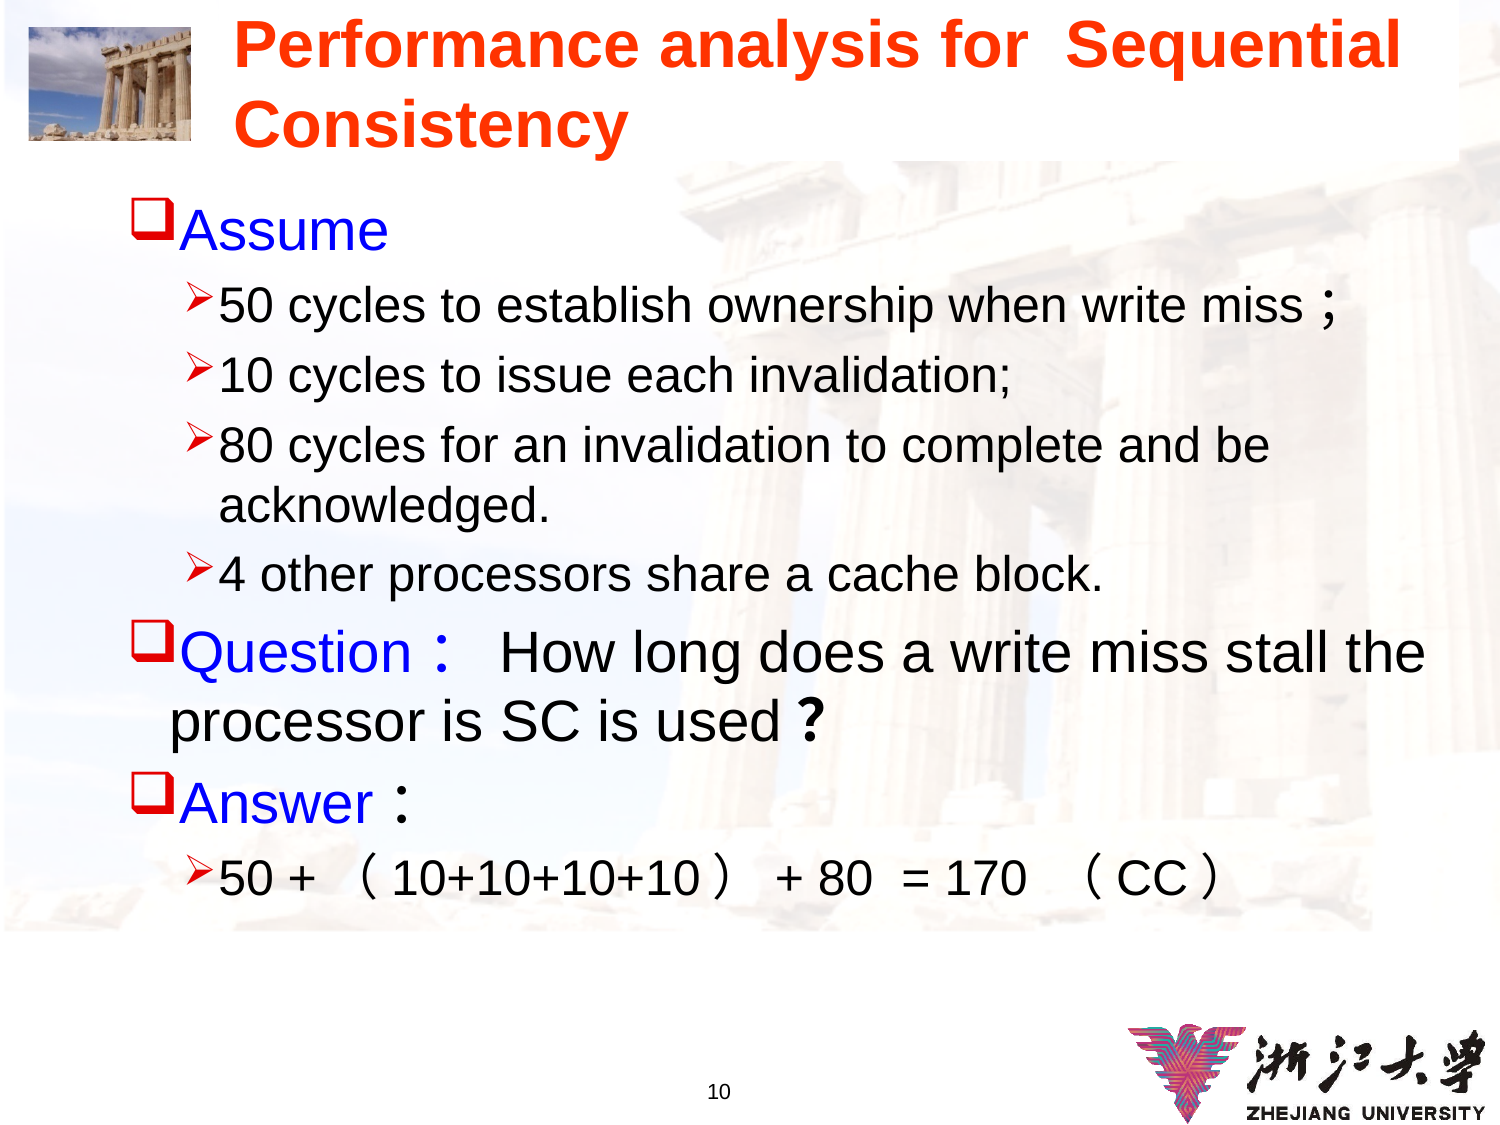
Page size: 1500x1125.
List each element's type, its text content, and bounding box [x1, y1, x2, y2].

list Assume 50 cycles to establish ownership when write miss； 10 cycles to issue each invalidation; 80 cycles for an invalidation to complete and be acknowledged. 4 other processors share a cache block. Question：How long does a write miss stall the processor is SC is used？ Answer： 50 +（10+10+10+10）+ 80 = 170 （CC） [112, 184, 1459, 972]
picture [0, 0, 1500, 1125]
title Performance analysis for Sequential Consistency [218, 0, 1459, 161]
